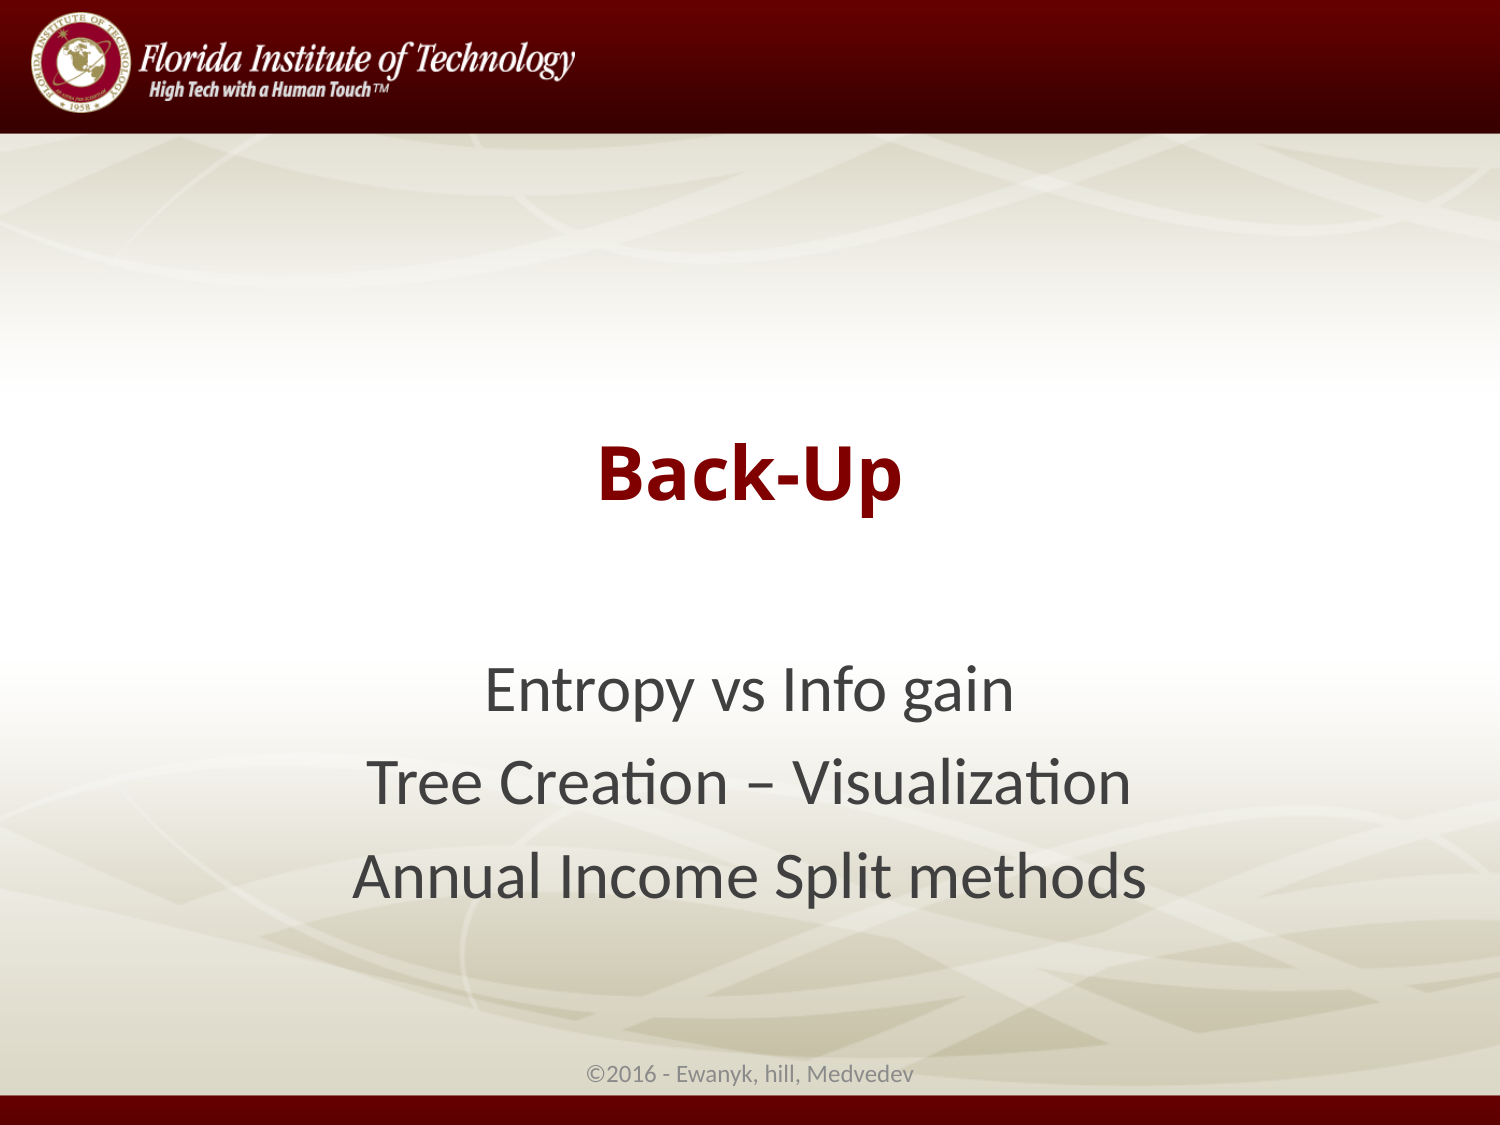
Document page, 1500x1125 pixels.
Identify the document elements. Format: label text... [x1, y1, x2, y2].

footer ©2016 - Ewanyk, hill, Medvedev [512, 1042, 988, 1103]
picture [0, 0, 1500, 1125]
title Back-Up [112, 349, 1388, 591]
subtitle Entropy vs Info gain Tree Creation – Visualization Annual Income Split methods [225, 637, 1275, 925]
